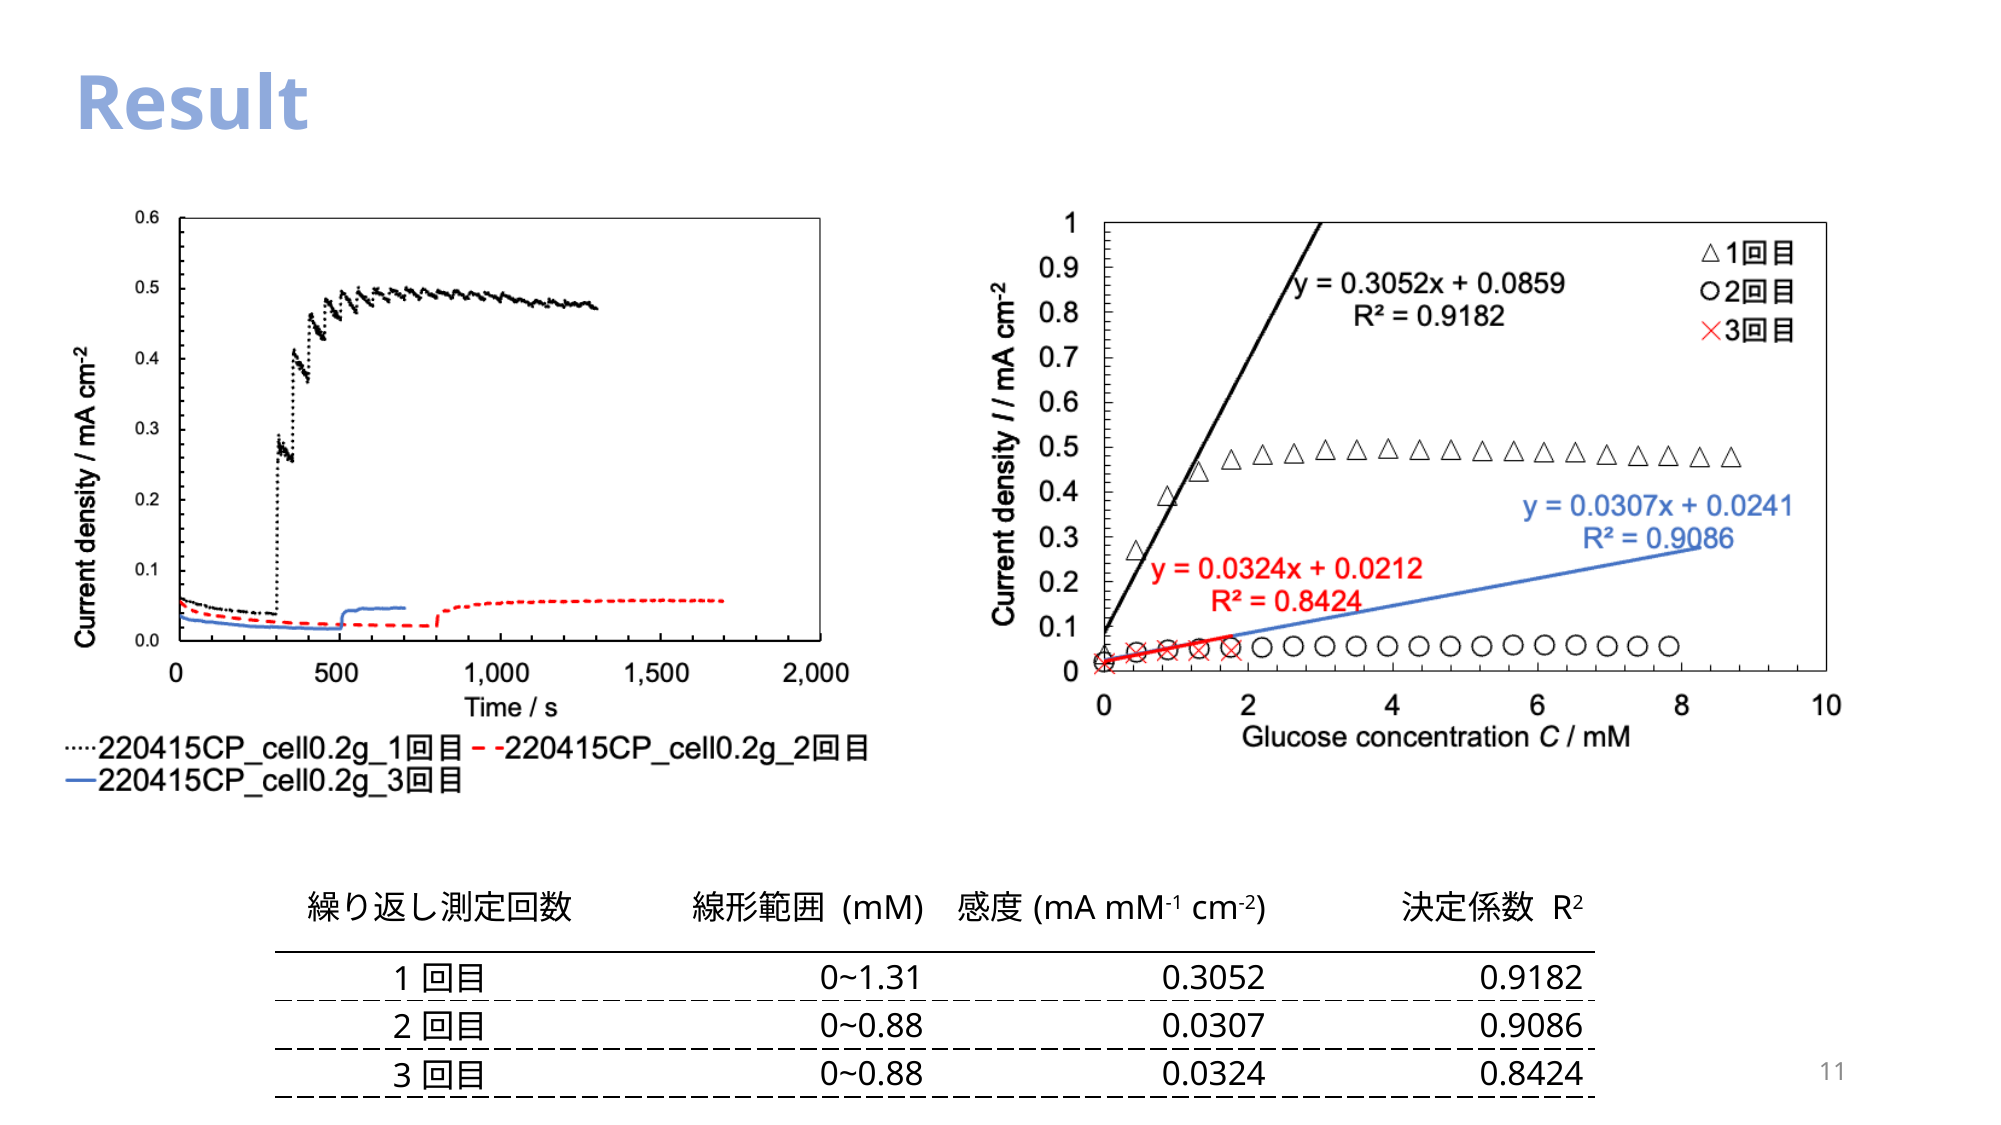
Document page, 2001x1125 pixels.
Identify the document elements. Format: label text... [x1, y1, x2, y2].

title Result [59, 52, 660, 159]
table_header 線形範囲 (mM) [605, 858, 935, 951]
table_cell 0~0.88 [605, 1049, 935, 1097]
table_cell 3回目 [275, 1049, 605, 1097]
table_header 決定係数 R2 [1277, 858, 1595, 951]
table_cell 0~0.88 [605, 1000, 935, 1049]
table_cell 0.8424 [1277, 1049, 1595, 1097]
table_cell 2回目 [275, 1000, 605, 1049]
table_cell 0.9086 [1277, 1000, 1595, 1049]
table_cell 0.9182 [1277, 953, 1595, 1000]
slide_number 11 [1412, 1042, 1863, 1103]
picture [61, 180, 875, 812]
table_cell 0~1.31 [605, 953, 935, 1000]
picture [970, 199, 1855, 760]
table_cell 0.0324 [935, 1049, 1277, 1097]
table_header 繰り返し測定回数 [275, 858, 605, 951]
table_header 感度(mA mM-1 cm-2) [935, 858, 1277, 951]
table_cell 1回目 [275, 953, 605, 1000]
table_cell 0.3052 [935, 953, 1277, 1000]
table_cell 0.0307 [935, 1000, 1277, 1049]
